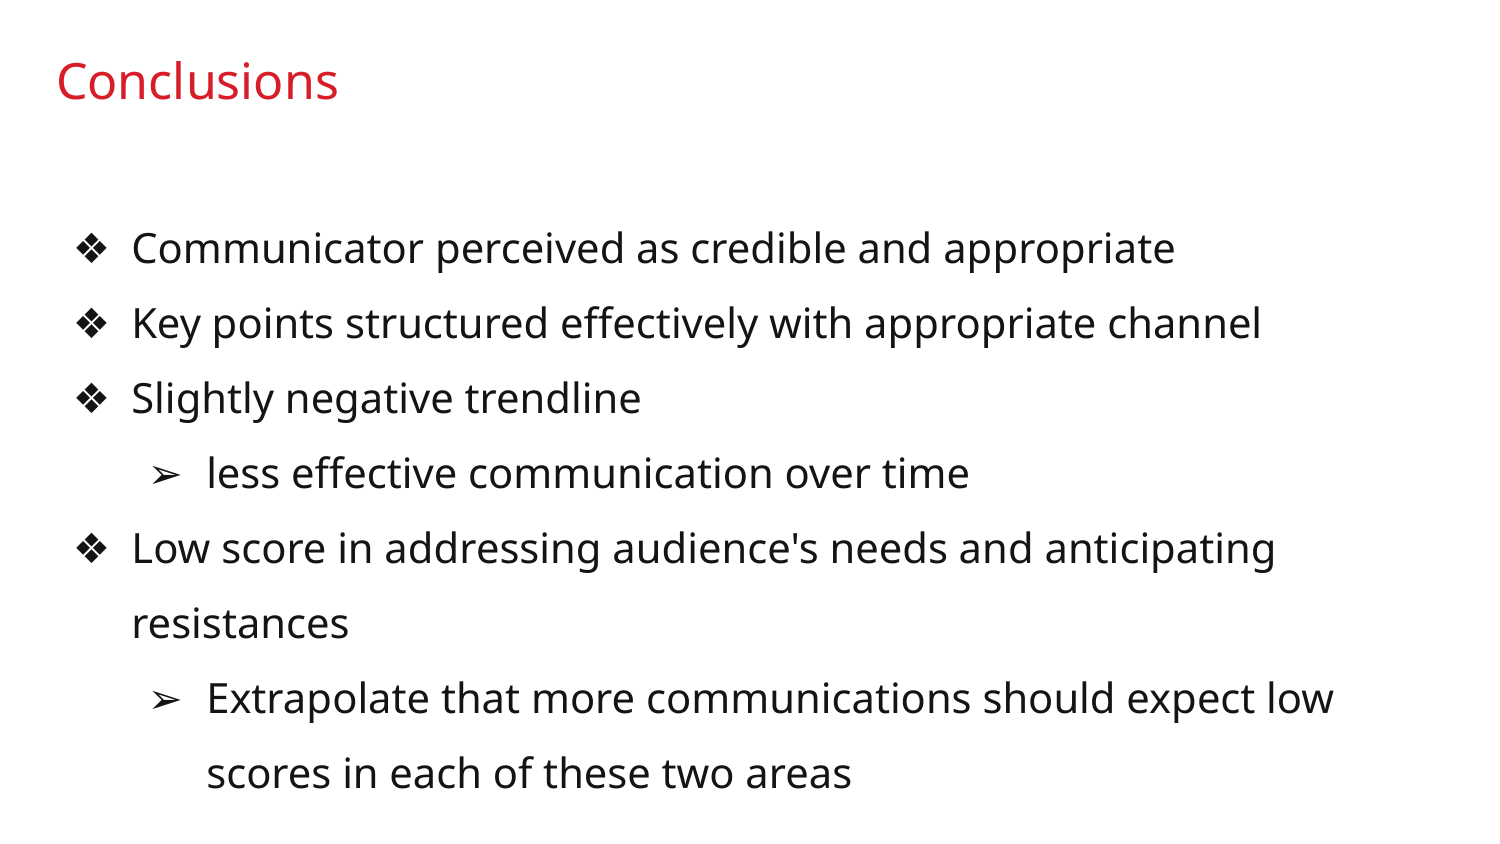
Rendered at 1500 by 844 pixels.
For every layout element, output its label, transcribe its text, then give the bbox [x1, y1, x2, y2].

title Conclusions [56, 56, 1444, 169]
list Communicator perceived as credible and appropriate Key points structured effectively with appropriate channel Slightly negative trendline less effective communication over time Low score in addressing audience's needs and anticipating resistances Extrapolate that more communications should expect low scores in each of these two areas [56, 196, 1444, 759]
